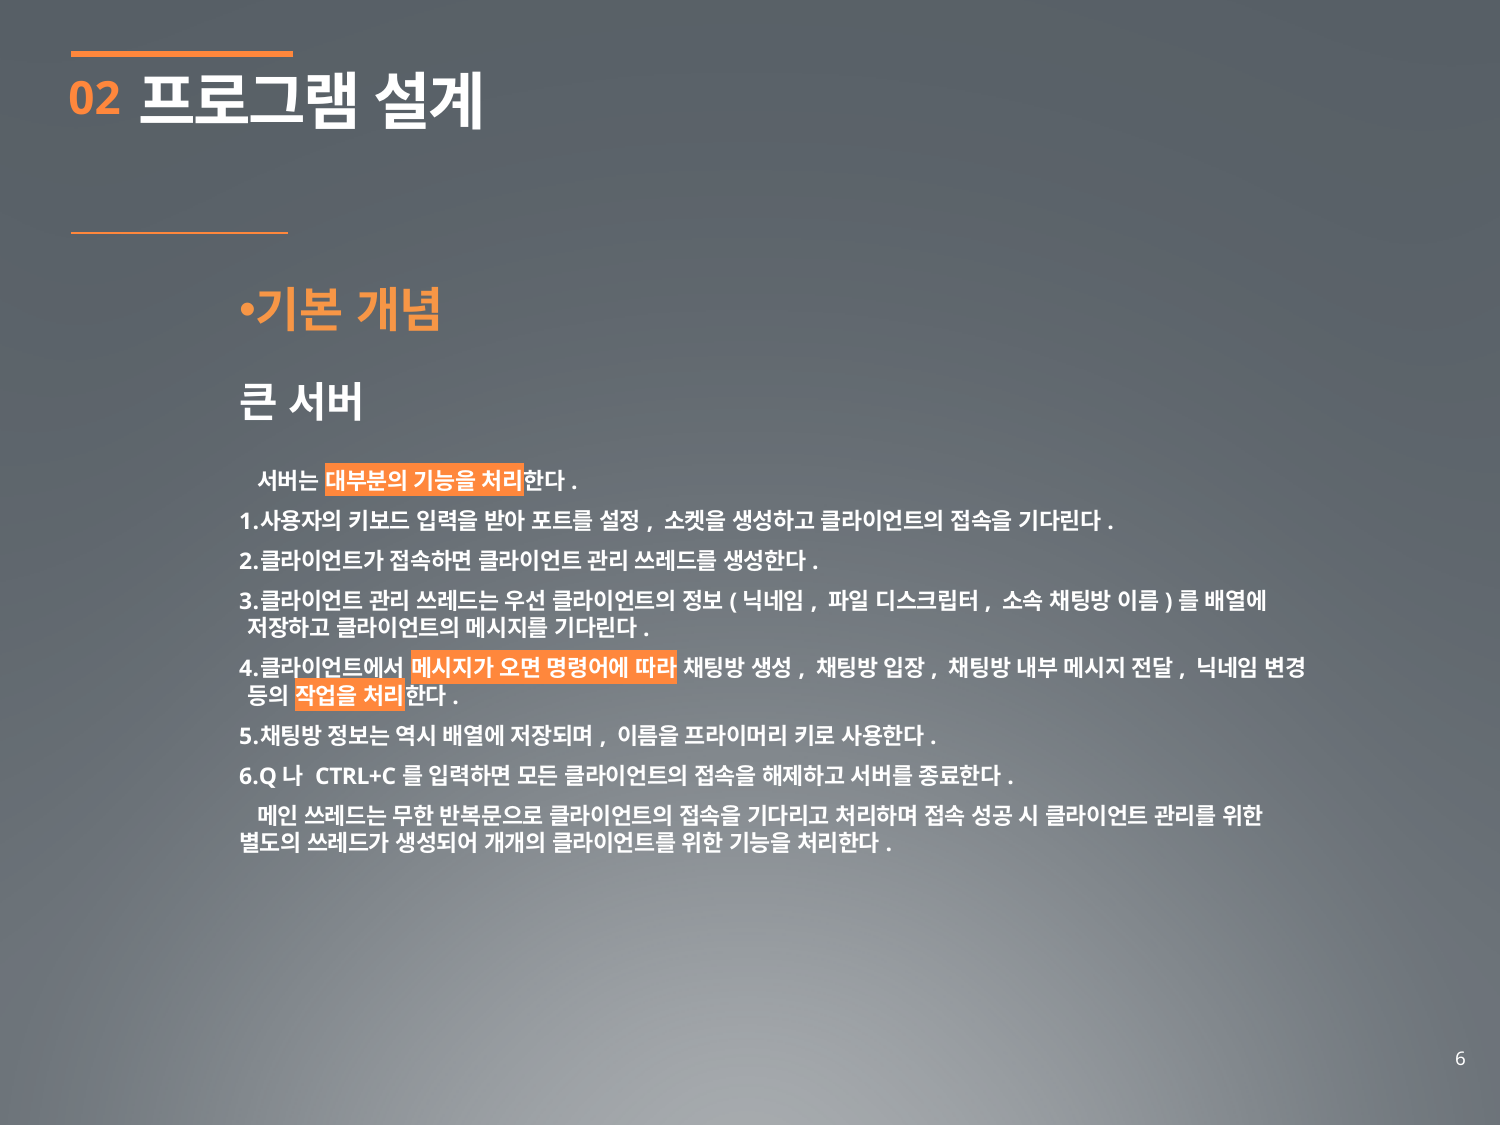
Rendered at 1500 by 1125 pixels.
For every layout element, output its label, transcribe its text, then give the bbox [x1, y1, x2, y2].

text_box 기본 개념 큰 서버 서버는 대부분의 기능을 처리한다. 사용자의 키보드 입력을 받아 포트를 설정, 소켓을 생성하고 클라이언트의 접속을 기다린다. 클라이언트가 접속하면 클라이언트 관리 쓰레드를 생성한다. 클라이언트 관리 쓰레드는 우선 클라이언트의 정보(닉네임, 파일 디스크립터, 소속 채팅방 이름)를 배열에 저장하고 클라이언트의 메시지를 기다린다. 클라이언트에서 메시지가 오면 명령어에 따라 채팅방 생성, 채팅방 입장, 채팅방 내부 메시지 전달, 닉네임 변경 등의 작업을 처리한다. 채팅방 정보는 역시 배열에 저장되며, 이름을 프라이머리 키로 사용한다. Q나 CTRL+C를 입력하면 모든 클라이언트의 접속을 해제하고 서버를 종료한다. 메인 쓰레드는 무한 반복문으로 클라이언트의 접속을 기다리고 처리하며 접속 성공 시 클라이언트 관리를 위한 별도의 쓰레드가 생성되어 개개의 클라이언트를 위한 기능을 처리한다. [224, 234, 1346, 864]
title 프로그램 설계 [123, 54, 1199, 157]
text_box 02 [53, 61, 123, 132]
picture [0, 0, 1500, 1125]
